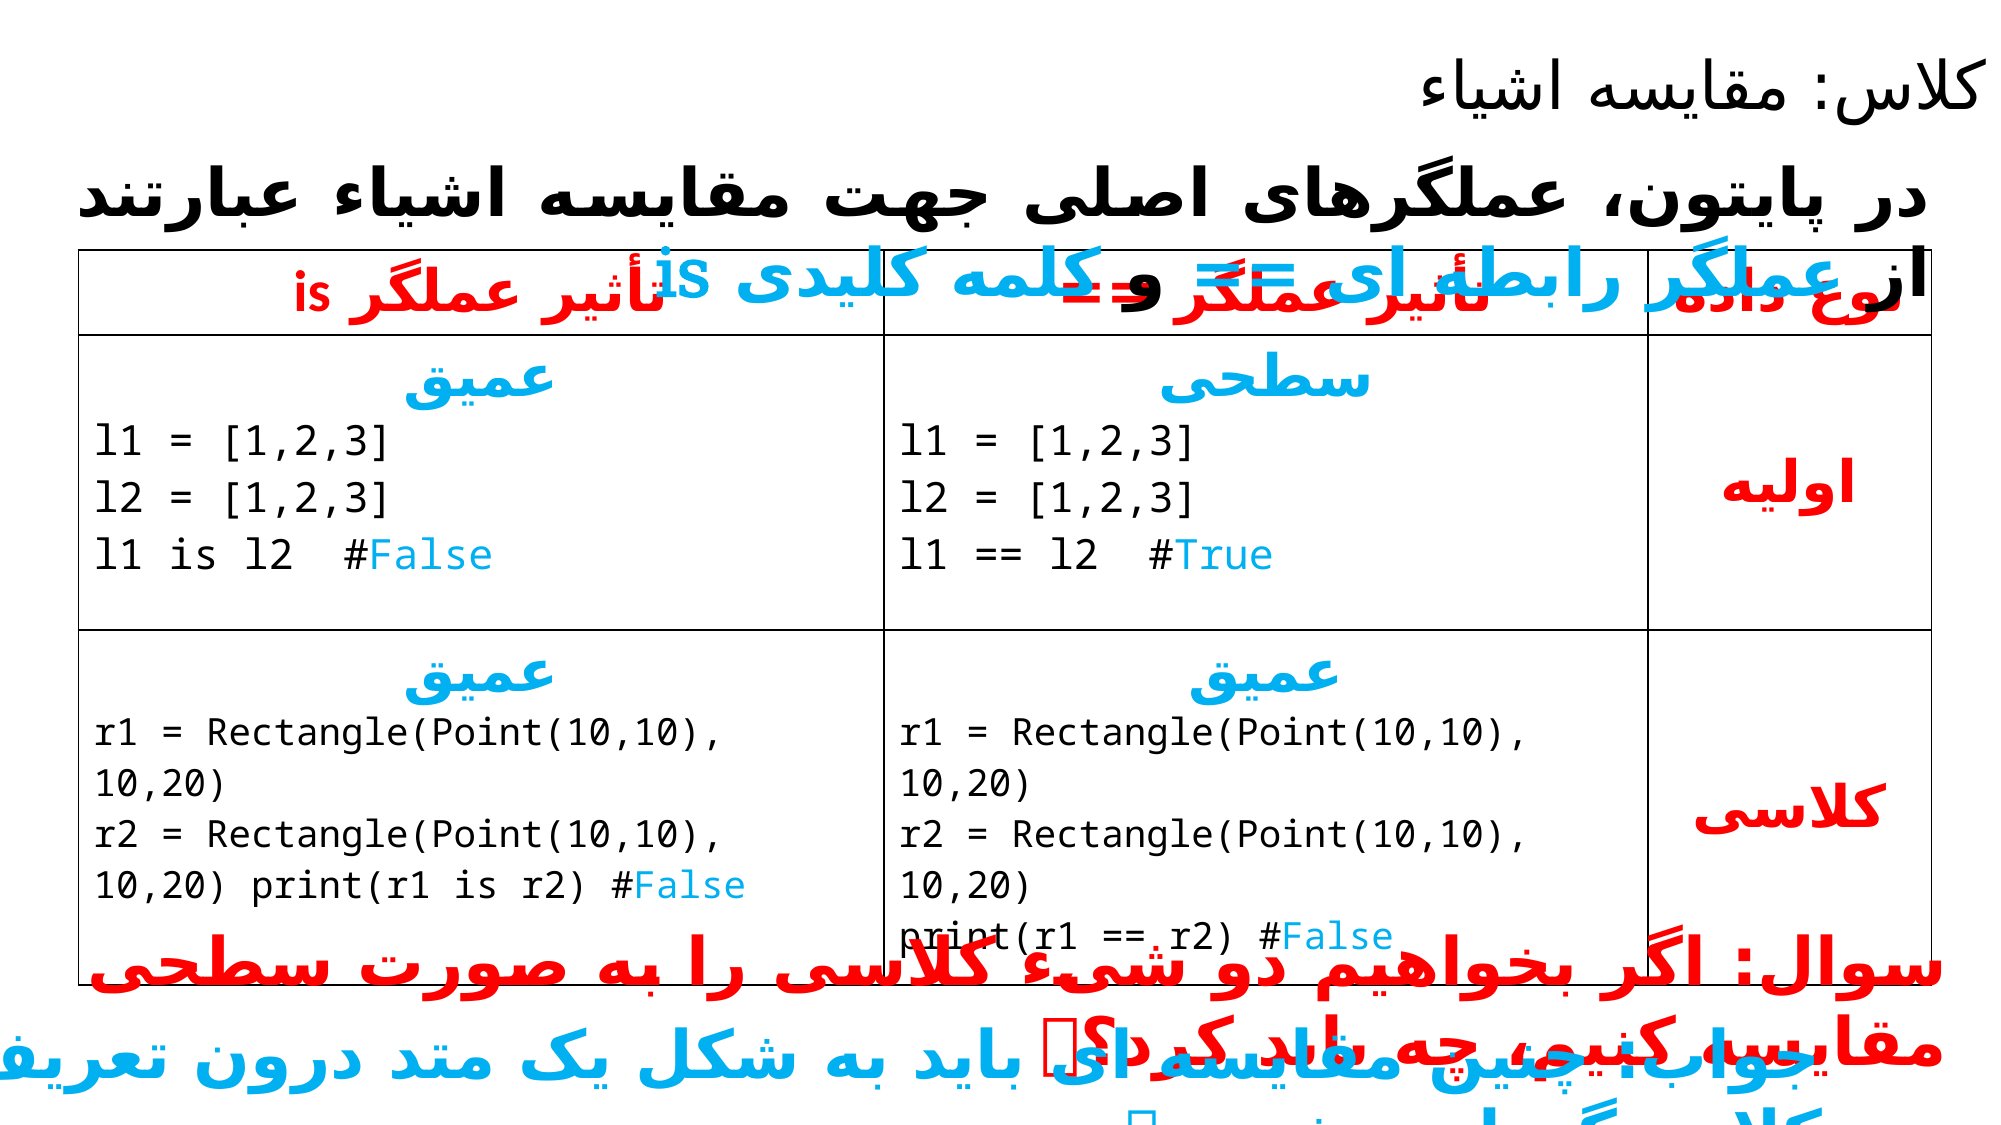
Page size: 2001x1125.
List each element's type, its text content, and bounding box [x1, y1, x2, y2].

text_box جواب: چنین مقایسه ای باید به شکل یک متد درون تعریف کلاس گنجانده شود.  [0, 1004, 1838, 1125]
table_header تأثیر عملگر == [885, 317, 1647, 334]
table_header تأثیر عملگر is [79, 317, 883, 334]
table_cell عمیق l1 = [1,2,3] l2 = [1,2,3] l1 is l2 #False [79, 336, 883, 629]
text_box در پایتون، عملگرهای اصلی جهت مقایسه اشیاء عبارتند از عملگر رابطه ای == و کلمه کلیدی is [54, 141, 1945, 317]
table_cell سطحی l1 = [1,2,3] l2 = [1,2,3] l1 == l2 #True [885, 336, 1647, 629]
table_cell عمیق r1 = Rectangle(Point(10,10), 10,20) r2 = Rectangle(Point(10,10), 10,20) print(r1 == r2) #False [885, 631, 1647, 911]
text_box سوال: اگر بخواهیم دو شیء کلاسی را به صورت سطحی مقایسه کنیم، چه باید کرد؟ [71, 911, 1963, 1086]
table_cell عمیق r1 = Rectangle(Point(10,10), 10,20) r2 = Rectangle(Point(10,10), 10,20) print(r1 is r2) #False [79, 631, 883, 911]
table_cell اولیه [1649, 336, 1931, 629]
text_box کلاس: مقایسه اشیاء [1403, 35, 2000, 131]
table_header نوع داده [1649, 317, 1931, 334]
table_cell کلاسی [1649, 631, 1931, 911]
